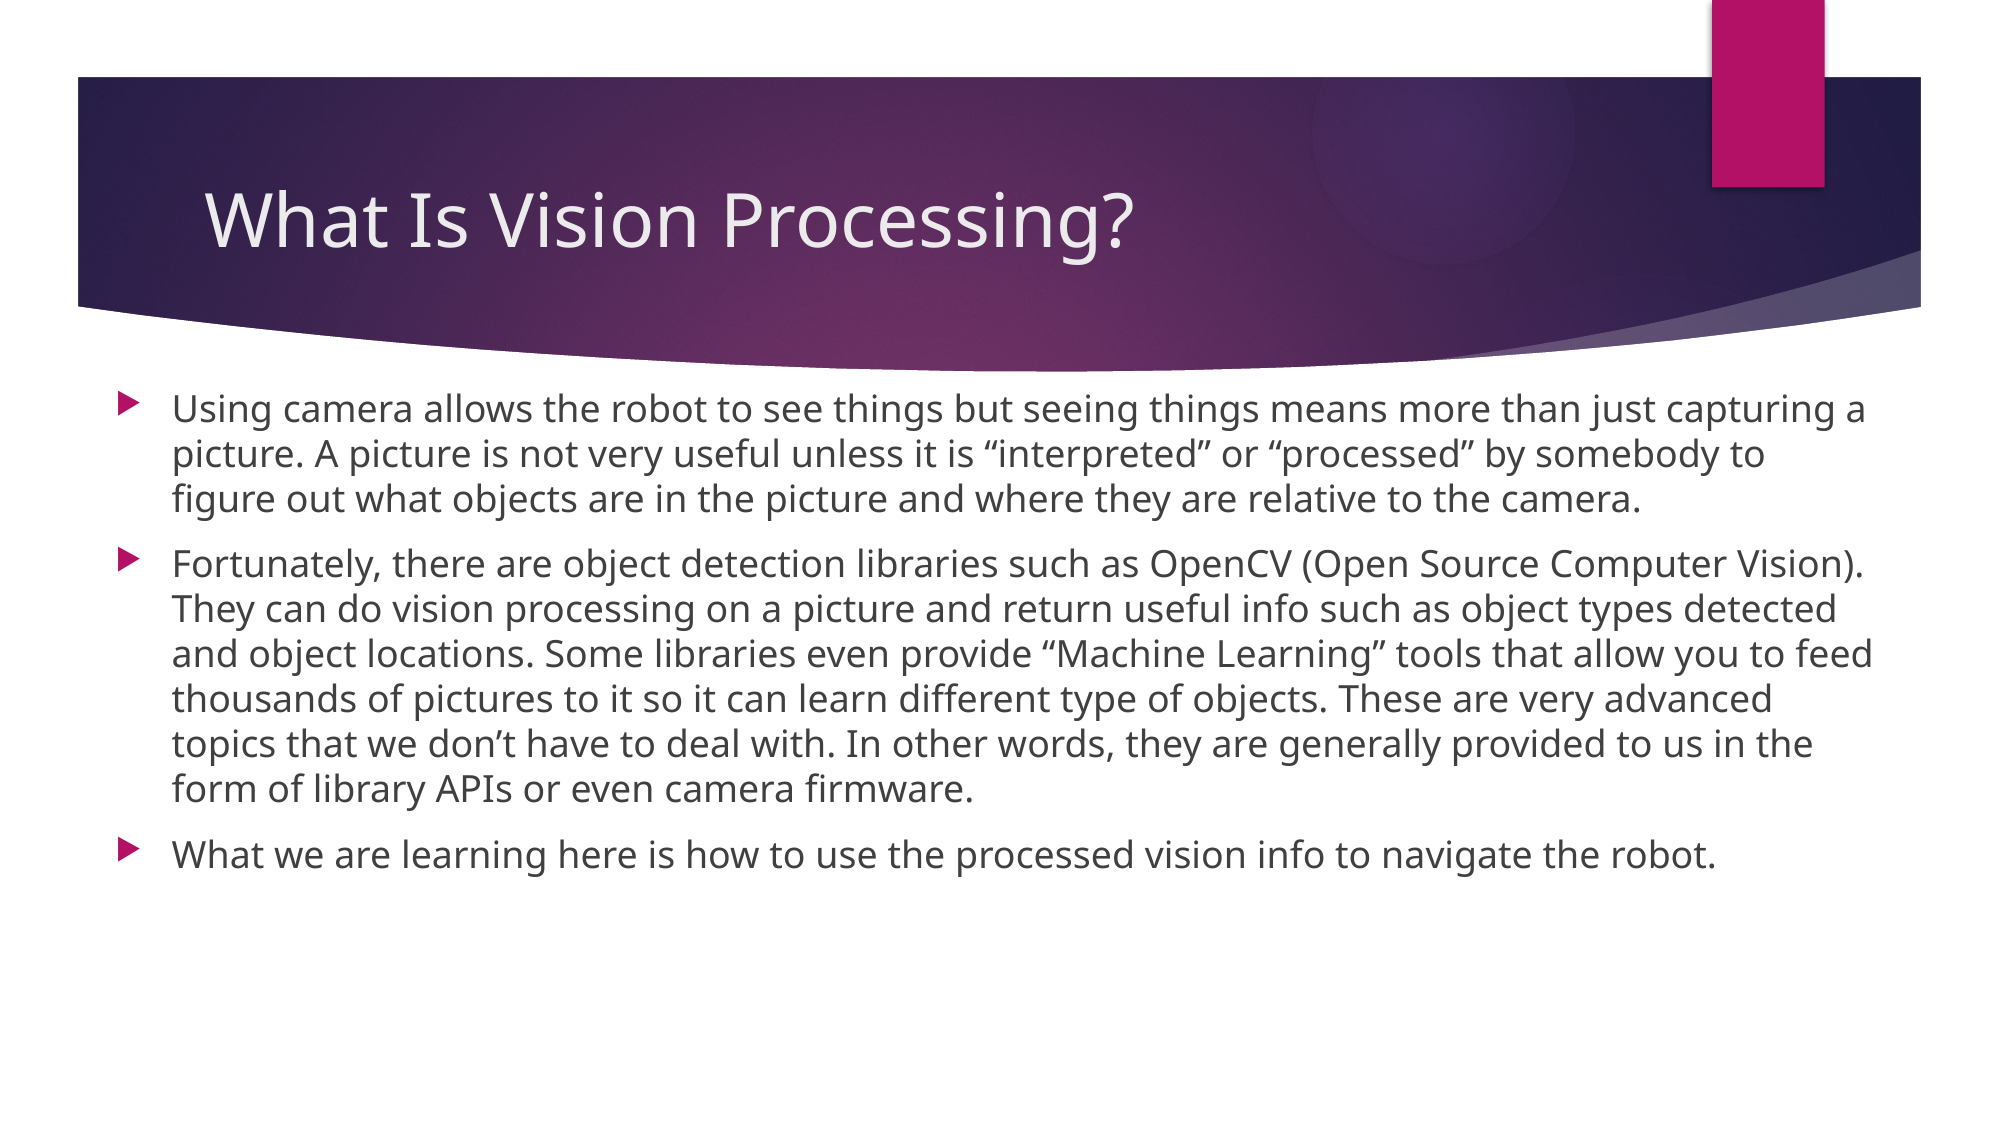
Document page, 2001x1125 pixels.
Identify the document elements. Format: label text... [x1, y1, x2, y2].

title What Is Vision Processing? [189, 159, 1627, 276]
list Using camera allows the robot to see things but seeing things means more than just capturing a picture. A picture is not very useful unless it is “interpreted” or “processed” by somebody to figure out what objects are in the picture and where they are relative to the camera. Fortunately, there are object detection libraries such as OpenCV (Open Source Computer Vision). They can do vision processing on a picture and return useful info such as object types detected and object locations. Some libraries even provide “Machine Learning” tools that allow you to feed thousands of pictures to it so it can learn different type of objects. These are very advanced topics that we don’t have to deal with. In other words, they are generally provided to us in the form of library APIs or even camera firmware. What we are learning here is how to use the processed vision info to navigate the robot. [100, 377, 1895, 1125]
